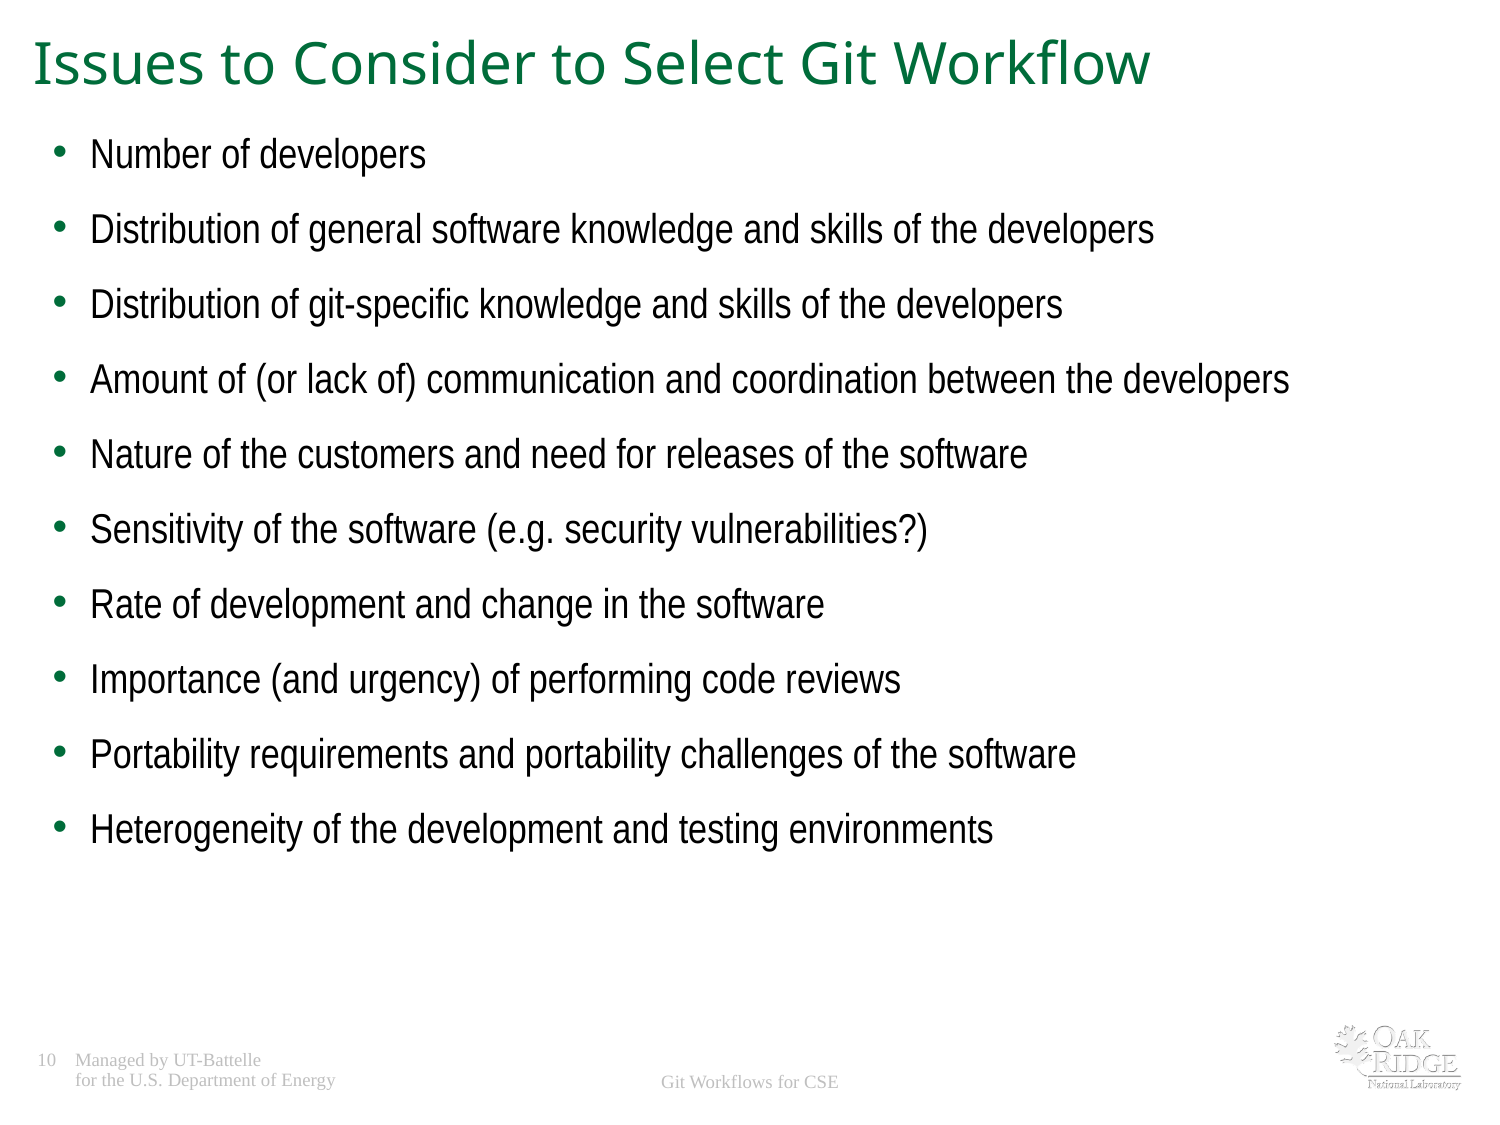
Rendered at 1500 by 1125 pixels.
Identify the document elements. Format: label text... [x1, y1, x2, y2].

title Issues to Consider to Select Git Workflow [18, 29, 1450, 105]
text_box Number of developers Distribution of general software knowledge and skills of the developers Distribution of git-specific knowledge and skills of the developers Amount of (or lack of) communication and coordination between the developers Nature of the customers and need for releases of the software Sensitivity of the software (e.g. security vulnerabilities?) Rate of development and change in the software Importance (and urgency) of performing code reviews Portability requirements and portability challenges of the software Heterogeneity of the development and testing environments [37, 118, 1469, 859]
picture [1325, 1019, 1472, 1095]
